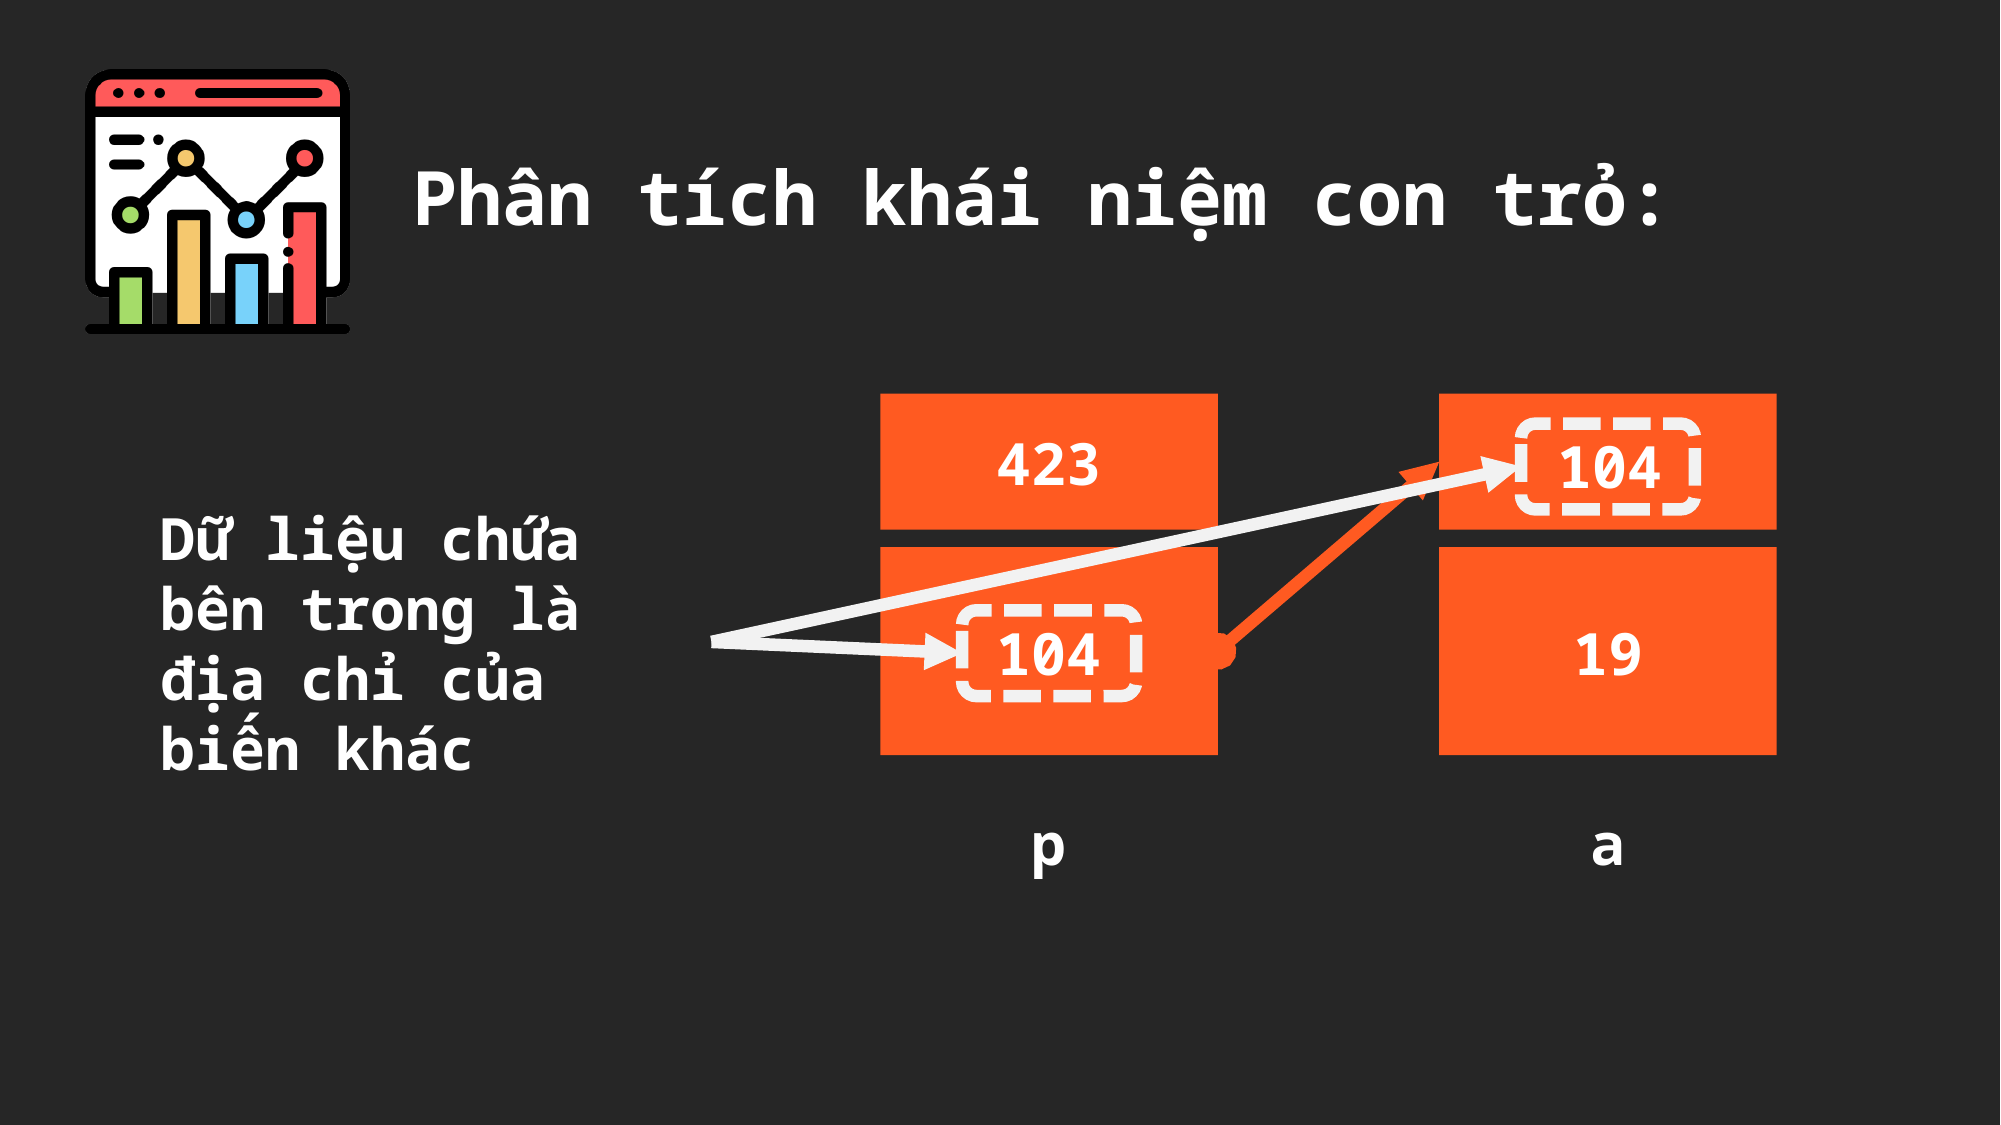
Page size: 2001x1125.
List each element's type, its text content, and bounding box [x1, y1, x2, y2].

text_box Phân tích khái niệm con trỏ: [397, 143, 1688, 249]
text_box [711, 466, 1521, 609]
picture [85, 69, 350, 334]
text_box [711, 609, 963, 654]
text_box Dữ liệu chứa bên trong là địa chỉ của biến khác [145, 494, 712, 790]
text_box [880, 393, 1777, 885]
